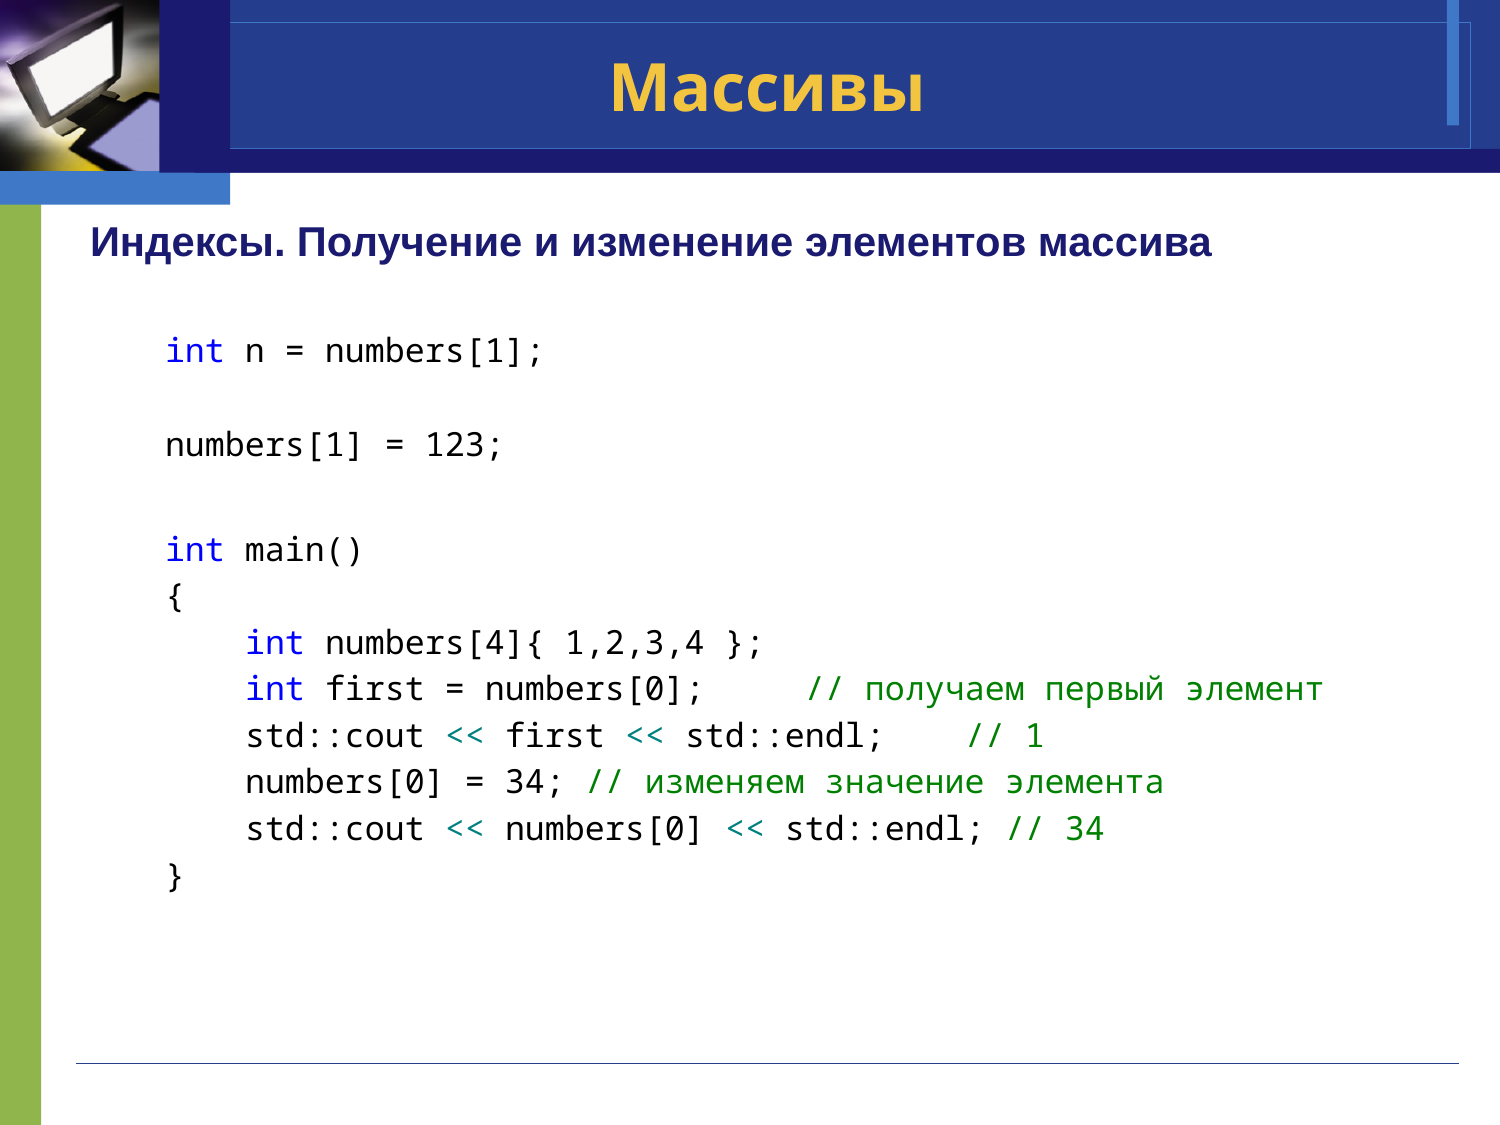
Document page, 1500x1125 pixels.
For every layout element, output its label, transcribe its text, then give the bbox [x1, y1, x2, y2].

picture [0, 0, 159, 171]
title Массивы [122, 38, 1413, 131]
list Индексы. Получение и изменение элементов массива int n = numbers[1]; numbers[1] = 123; int main() { int numbers[4]{ 1,2,3,4 }; int first = numbers[0]; // получаем первый элемент std::cout << first << std::endl; // 1 numbers[0] = 34; // изменяем значение элемента std::cout << numbers[0] << std::endl; // 34 } [74, 206, 1426, 1069]
